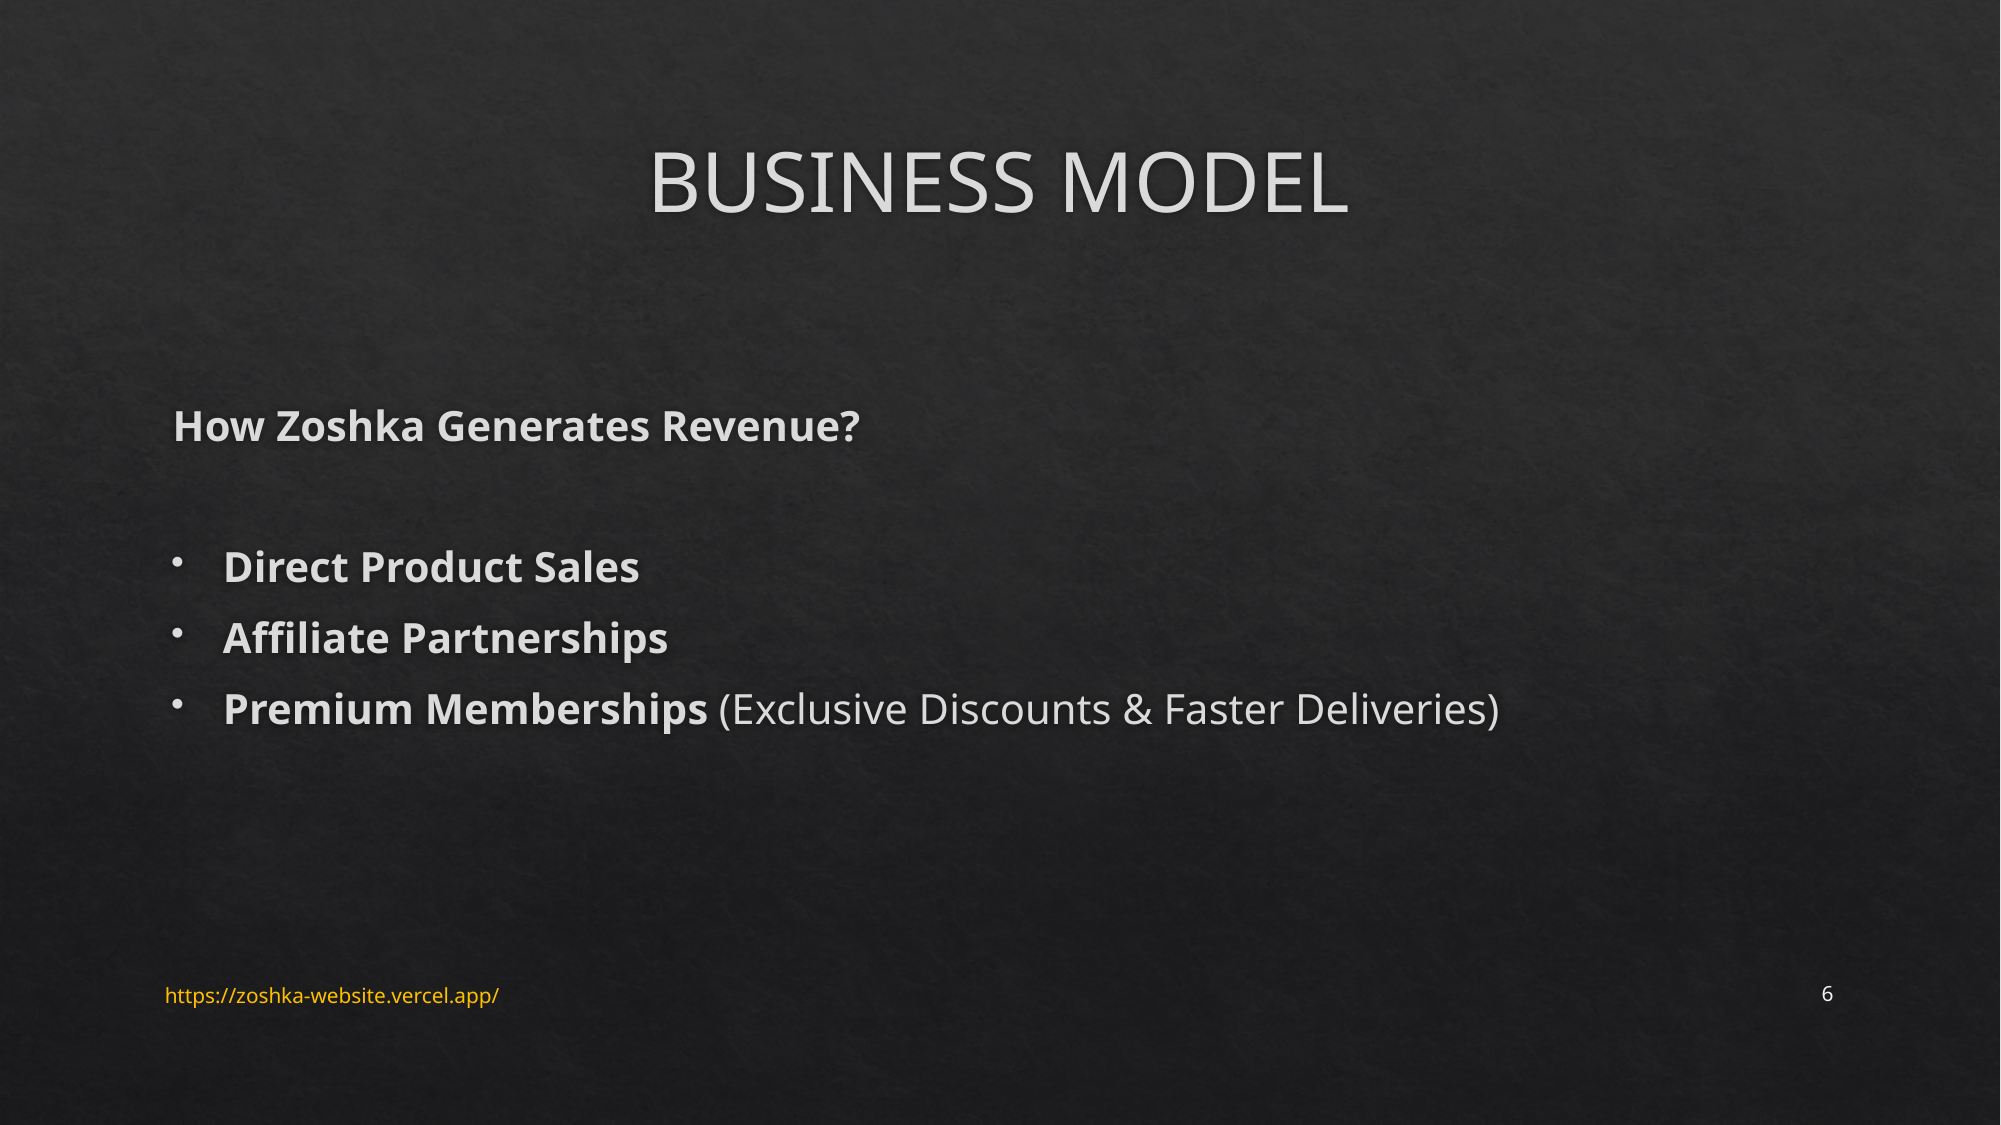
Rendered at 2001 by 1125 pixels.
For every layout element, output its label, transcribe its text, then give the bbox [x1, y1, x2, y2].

slide_number 6 [1724, 965, 1849, 1025]
title BUSINESS MODEL [149, 99, 1849, 260]
footer https://zoshka-website.vercel.app/ [149, 965, 1245, 1025]
list How Zoshka Generates Revenue? Direct Product Sales Affiliate Partnerships Premium Memberships (Exclusive Discounts & Faster Deliveries) [151, 391, 1851, 1058]
